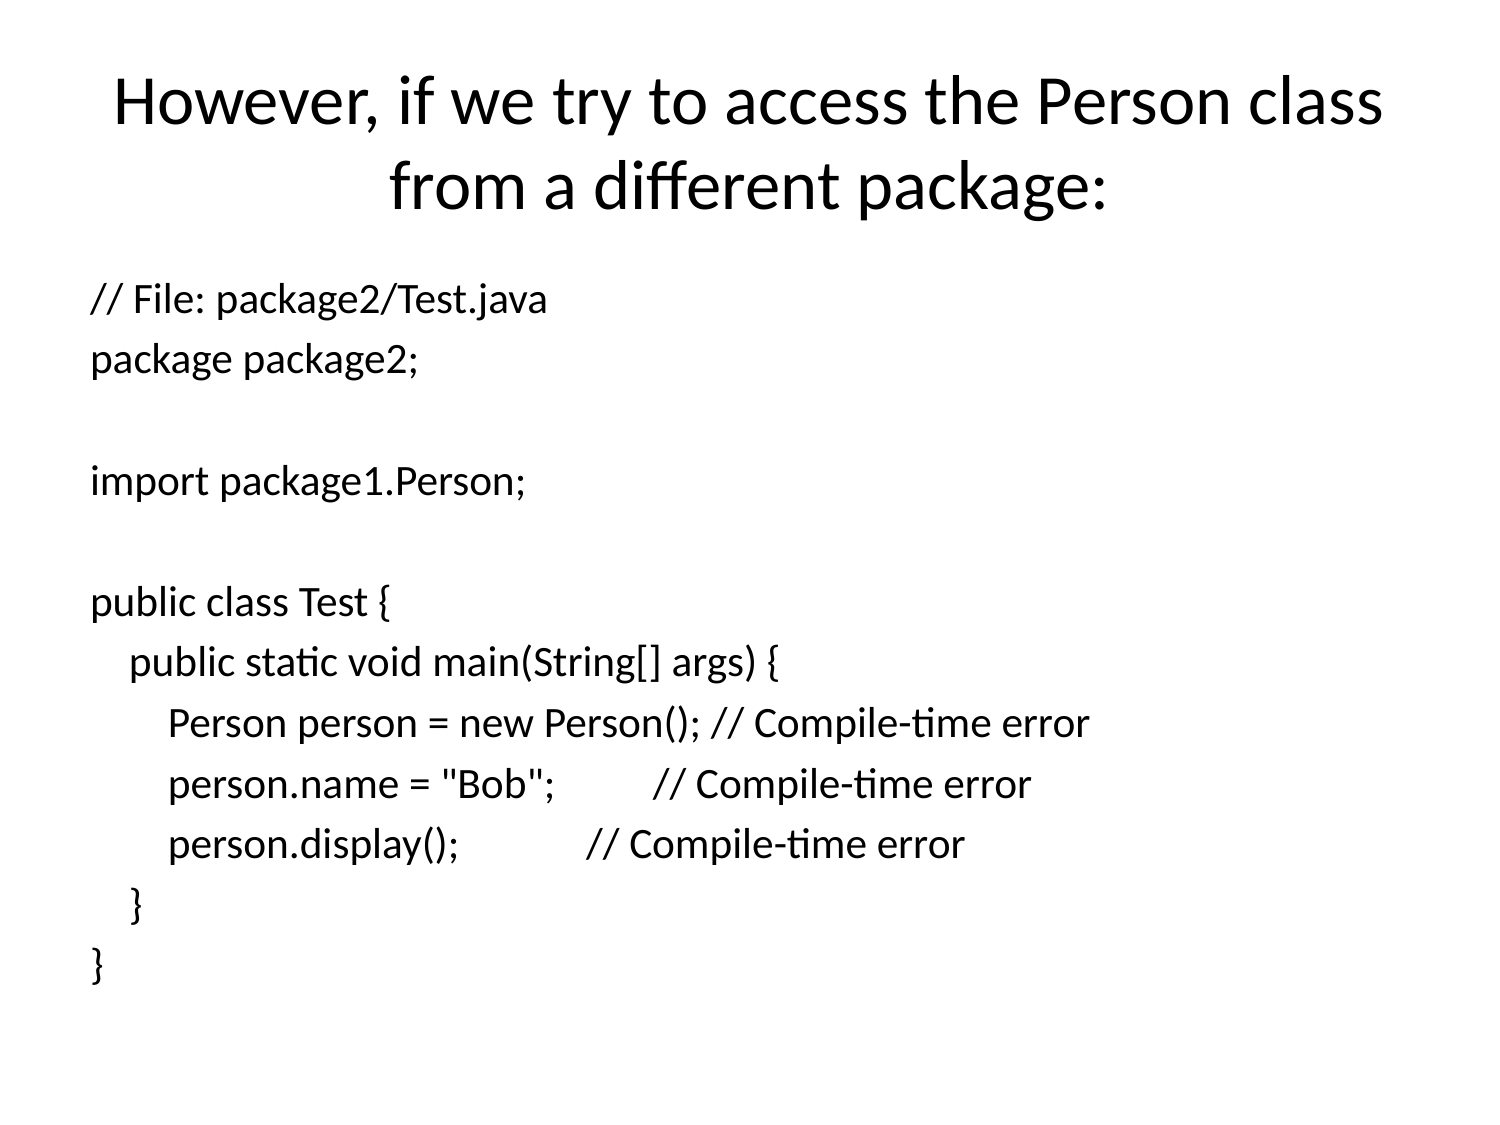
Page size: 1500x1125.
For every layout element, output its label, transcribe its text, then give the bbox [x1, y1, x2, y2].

title However, if we try to access the Person class from a different package: [75, 45, 1425, 233]
list // File: package2/Test.java package package2; import package1.Person; public class Test { public static void main(String[] args) { Person person = new Person(); // Compile-time error person.name = "Bob"; // Compile-time error person.display(); // Compile-time error } } [75, 262, 1425, 1005]
